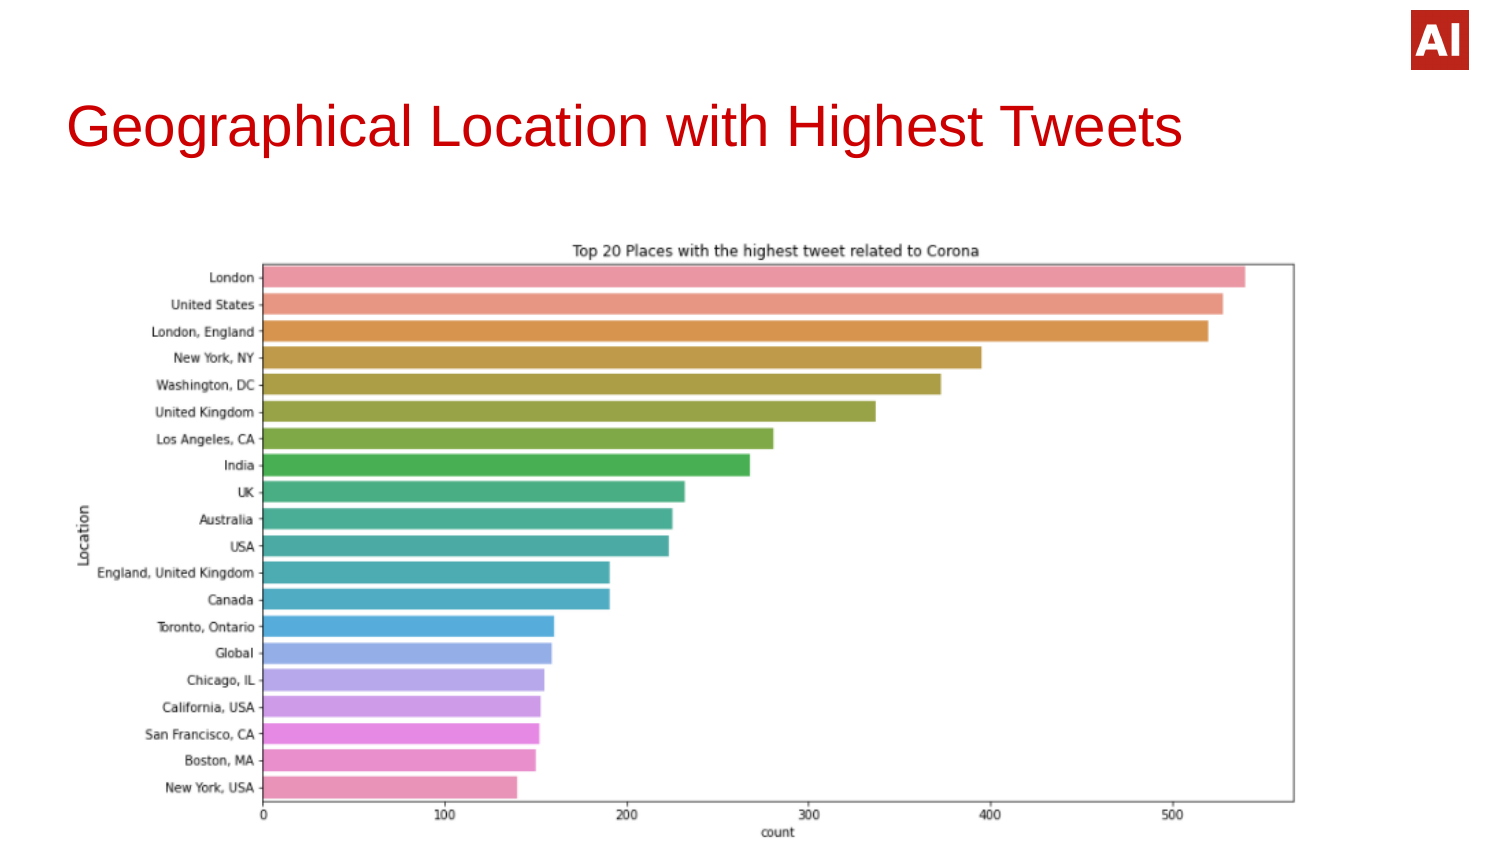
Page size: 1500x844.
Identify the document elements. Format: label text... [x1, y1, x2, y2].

title Geographical Location with Highest Tweets [51, 72, 1449, 167]
picture [1411, 10, 1469, 70]
picture [72, 241, 1302, 844]
